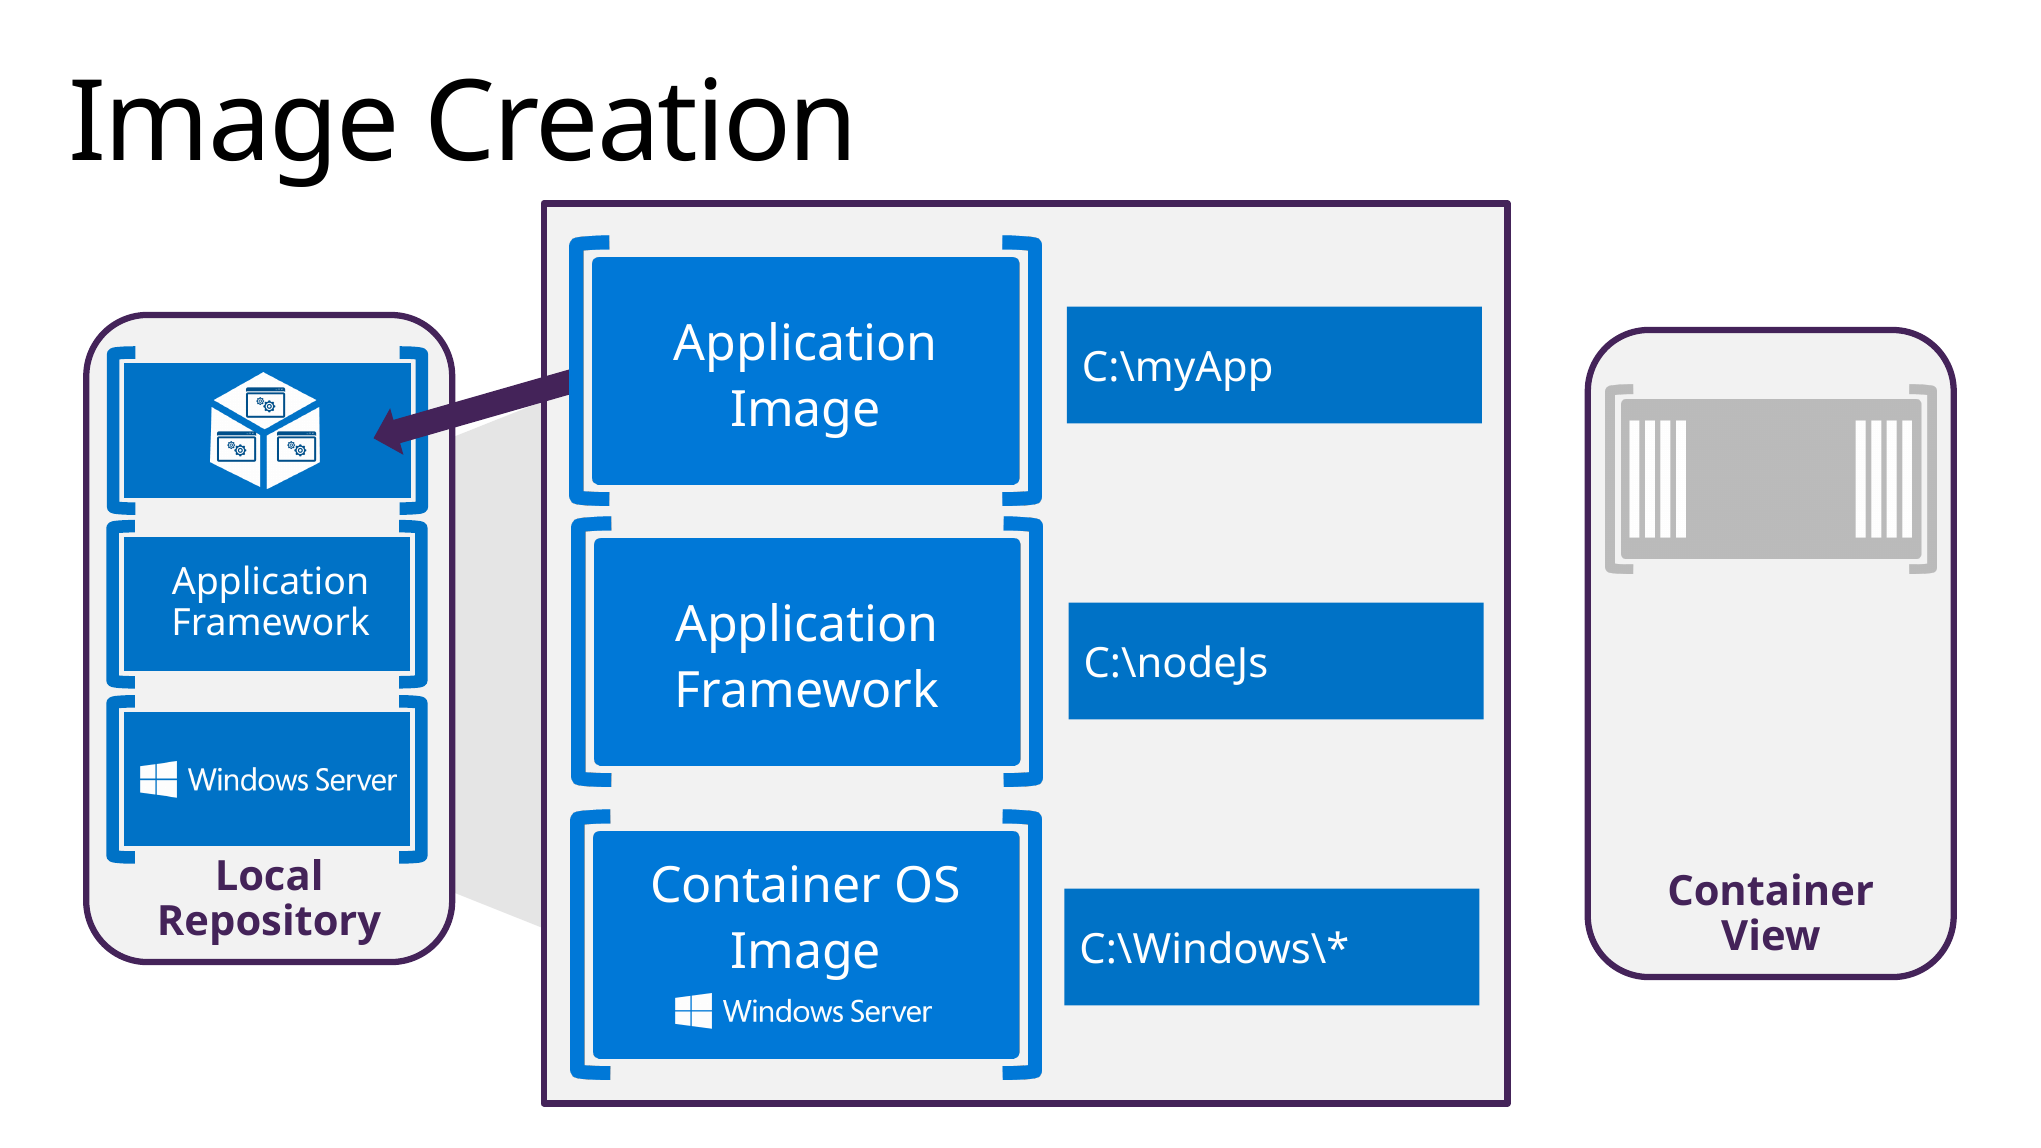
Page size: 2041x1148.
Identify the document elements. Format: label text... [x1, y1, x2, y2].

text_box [112, 525, 422, 683]
text_box [454, 404, 543, 930]
picture [124, 745, 417, 813]
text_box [112, 352, 422, 509]
text_box C:\nodeJs [1068, 602, 1484, 720]
picture [571, 516, 1043, 787]
title Image Creation [45, 48, 1996, 199]
picture [569, 808, 1042, 1080]
picture [1605, 384, 1937, 575]
text_box [543, 203, 1508, 1104]
text_box C:\Windows\* [1064, 888, 1480, 1006]
text_box Container View [1586, 329, 1955, 978]
text_box [422, 368, 569, 438]
picture [569, 235, 1042, 506]
text_box C:\myApp [1066, 306, 1483, 424]
text_box Local Repository [85, 314, 454, 963]
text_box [112, 701, 422, 858]
